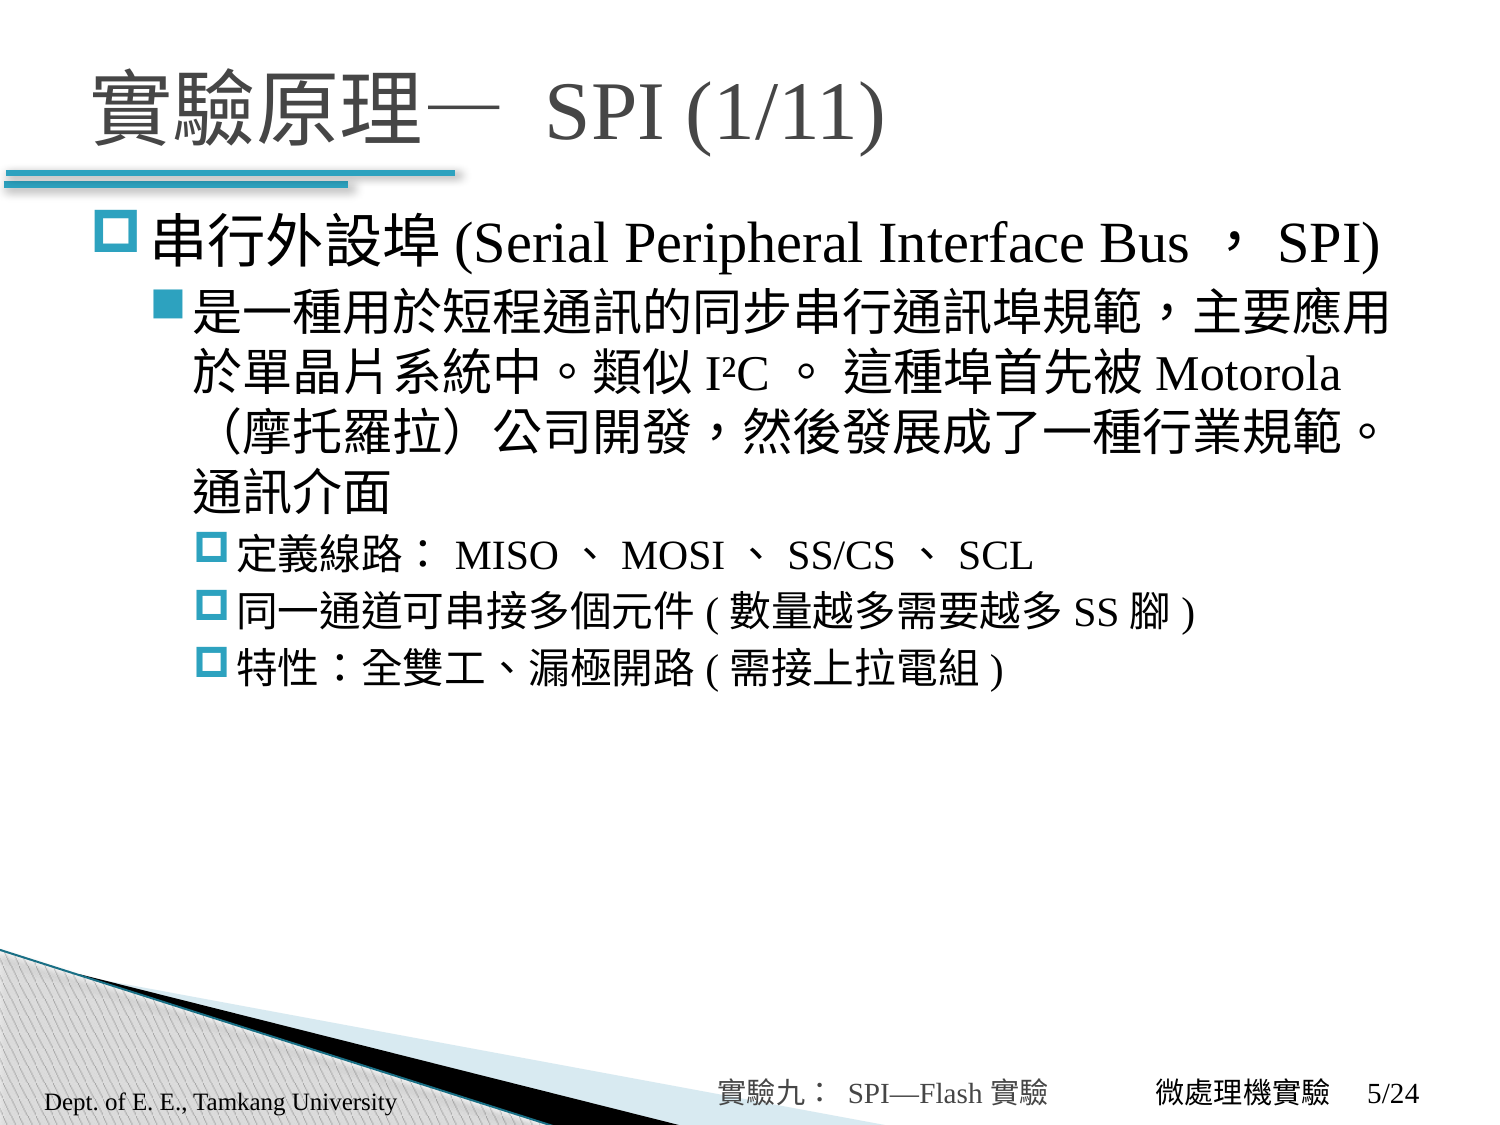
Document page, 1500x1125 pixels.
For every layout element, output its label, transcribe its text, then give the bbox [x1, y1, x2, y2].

title 實驗原理— SPI (1/11) [75, 30, 1425, 183]
list 串行外設埠(Serial Peripheral Interface Bus，SPI) 是一種用於短程通訊的同步串行通訊埠規範，主要應用於單晶片系統中。類似I²C。 這種埠首先被Motorola（摩托羅拉）公司開發，然後發展成了一種行業規範。通訊介面 定義線路：MISO、MOSI、SS/CS、SCL 同一通道可串接多個元件(數量越多需要越多SS腳) 特性：全雙工、漏極開路(需接上拉電組) [75, 196, 1425, 986]
